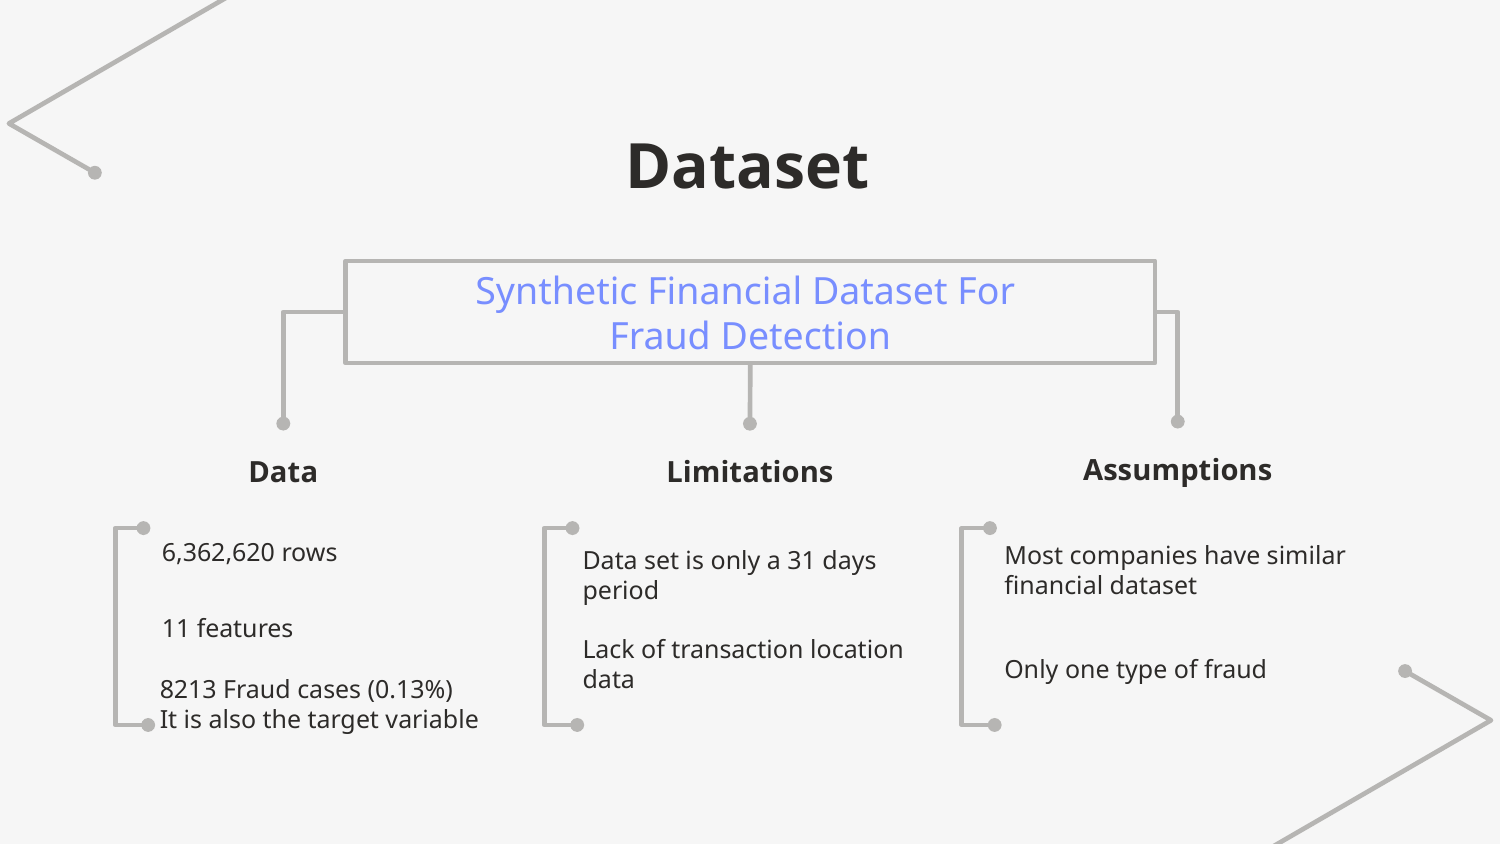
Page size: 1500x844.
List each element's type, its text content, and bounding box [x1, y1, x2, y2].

text_box Data set is only a 31 days period [582, 538, 945, 612]
text_box Data [81, 423, 485, 518]
text_box 11 features [161, 591, 524, 665]
text_box Limitations [548, 423, 952, 518]
title Dataset [115, 110, 1380, 205]
text_box Lack of transaction location data [582, 626, 945, 700]
text_box Synthetic Financial Dataset For Fraud Detection [345, 260, 1156, 364]
text_box [961, 521, 1001, 732]
text_box Most companies have similar financial dataset [1004, 533, 1366, 607]
text_box Only one type of fraud [1004, 631, 1366, 705]
text_box [544, 521, 584, 732]
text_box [1154, 311, 1178, 422]
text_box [283, 311, 346, 424]
text_box Assumptions [976, 421, 1380, 516]
text_box [115, 521, 155, 732]
text_box 8213 Fraud cases (0.13%) It is also the target variable [159, 667, 522, 741]
text_box 6,362,620 rows [161, 515, 524, 589]
